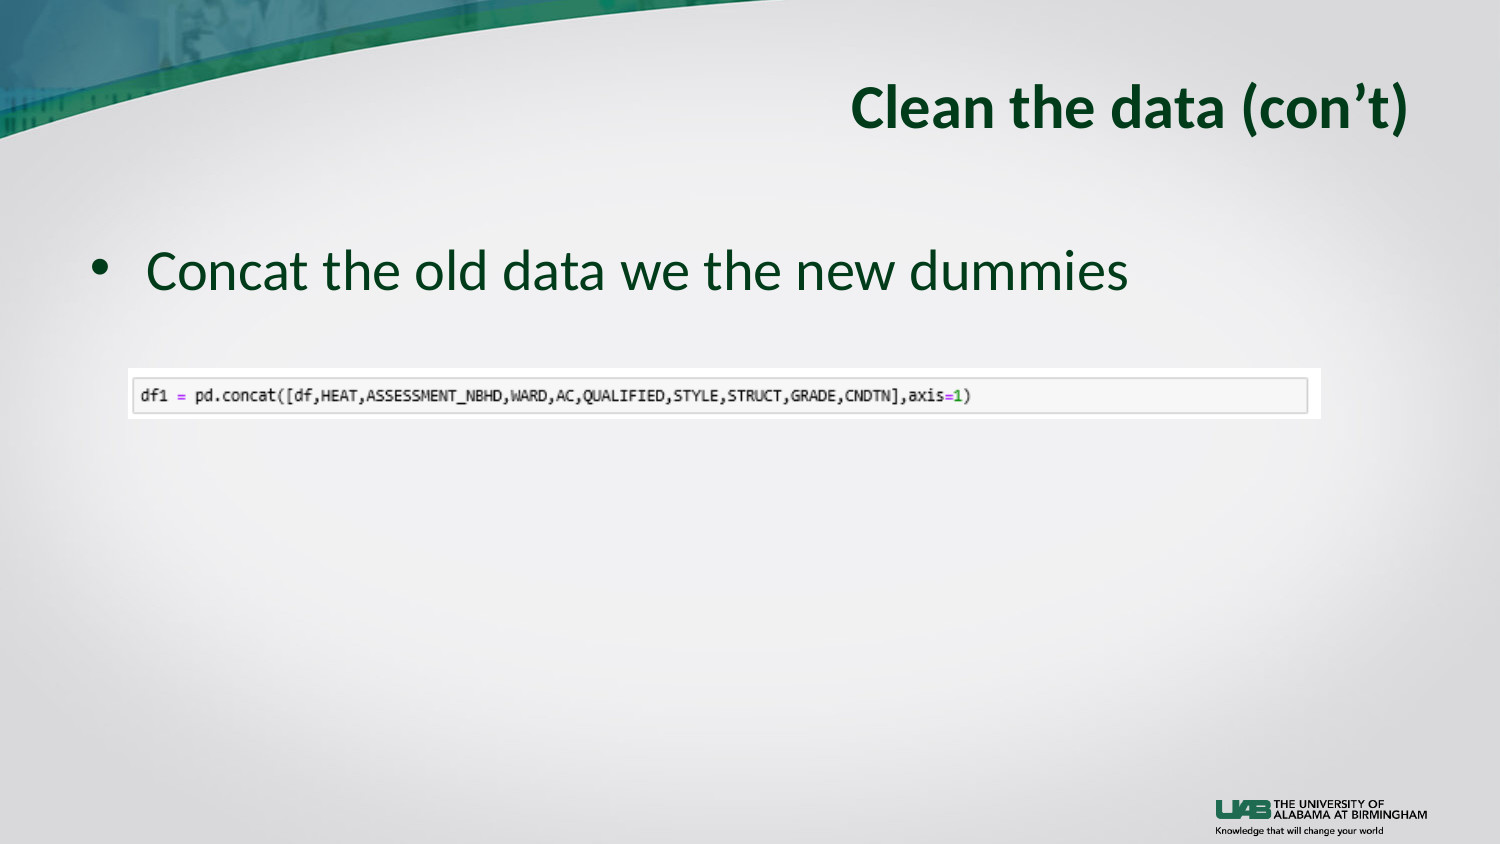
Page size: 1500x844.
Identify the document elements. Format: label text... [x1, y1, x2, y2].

list Concat the old data we the new dummies [75, 224, 1425, 333]
title Clean the data (con’t) [166, 58, 1425, 209]
picture [0, 0, 1500, 844]
